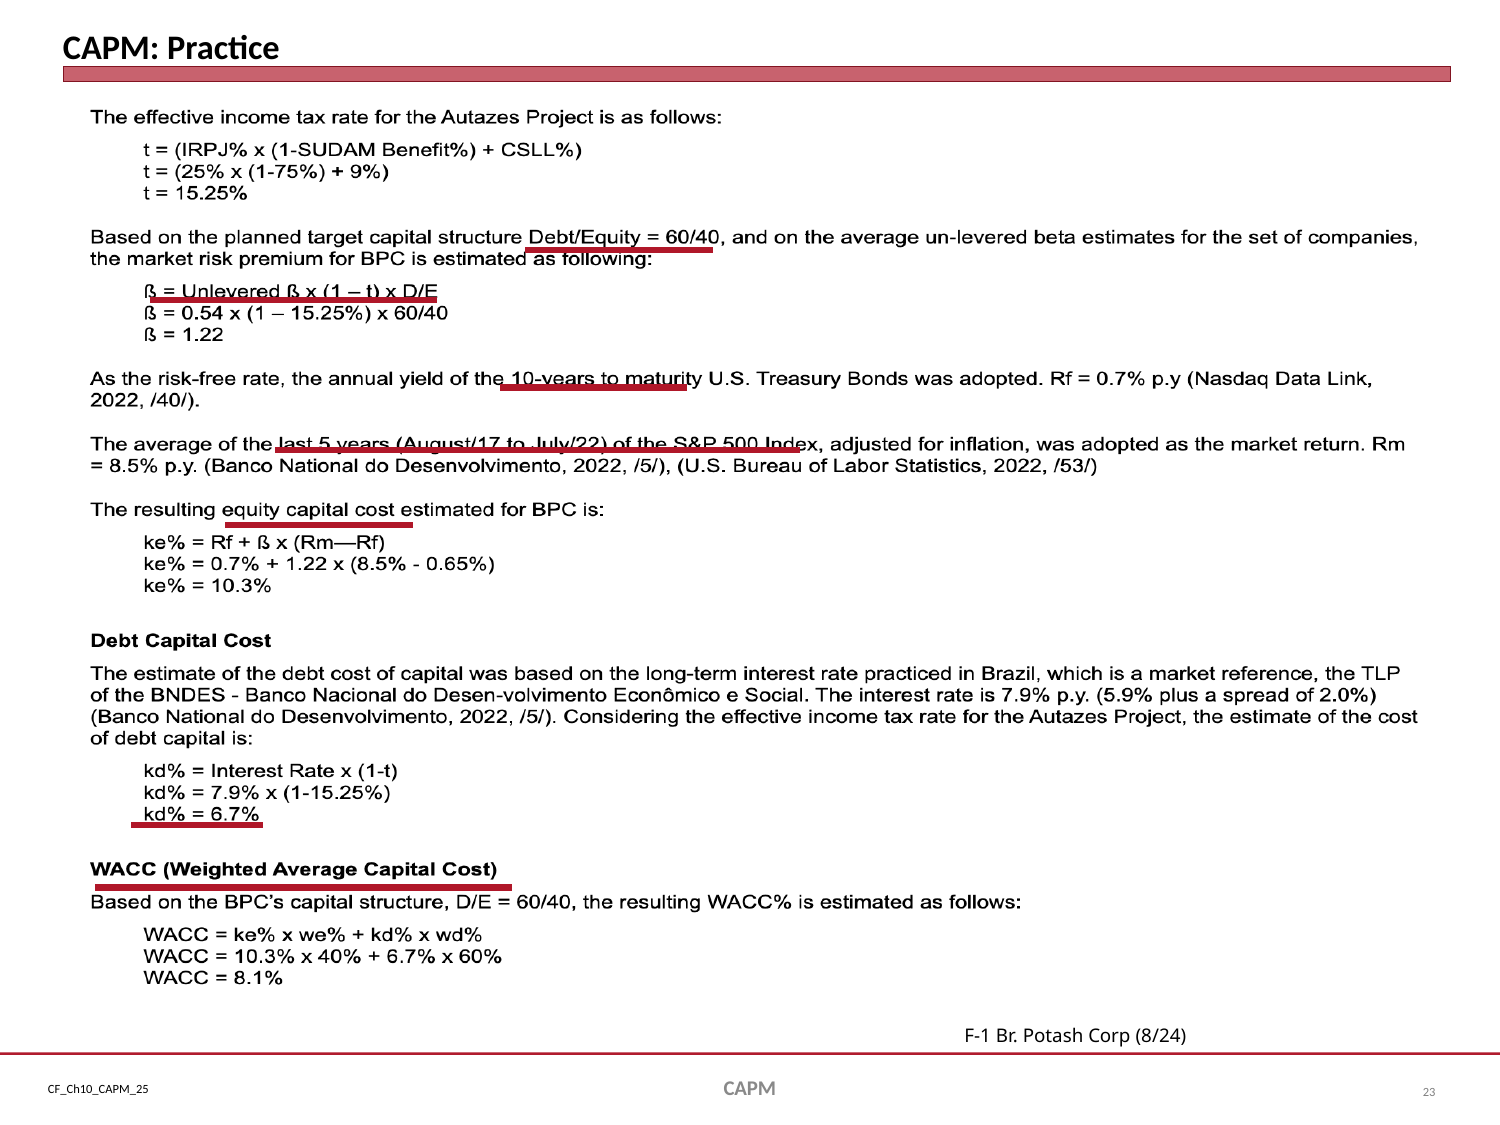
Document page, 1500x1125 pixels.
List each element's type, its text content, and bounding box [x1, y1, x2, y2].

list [62, 87, 1451, 1001]
slide_number 23 [1375, 1061, 1451, 1122]
text_box F-1 Br. Potash Corp (8/24) [949, 1016, 1202, 1054]
title CAPM: Practice [62, 6, 1451, 67]
footer CAPM [512, 1056, 988, 1117]
